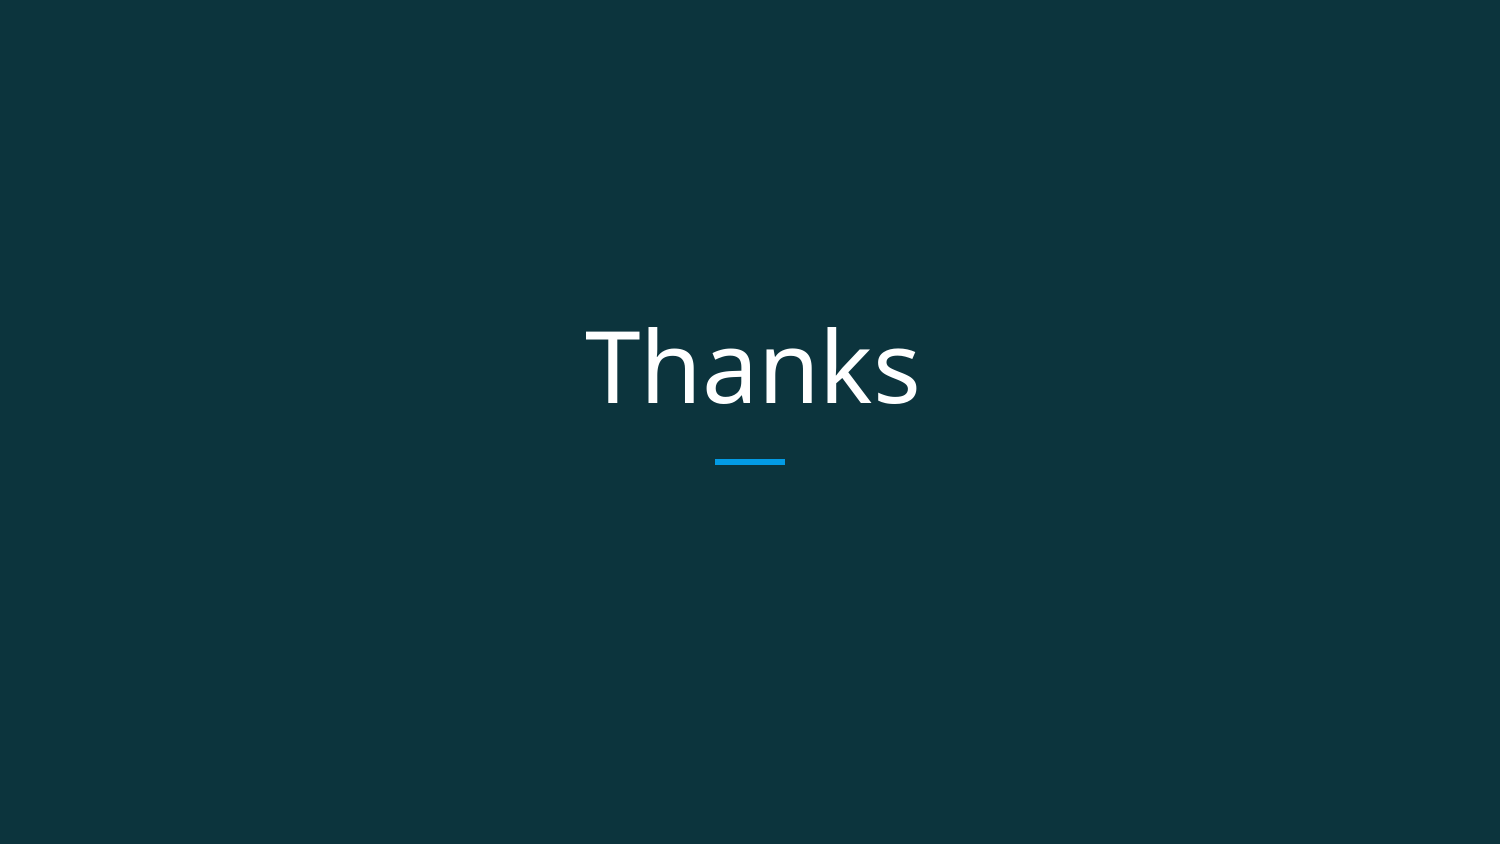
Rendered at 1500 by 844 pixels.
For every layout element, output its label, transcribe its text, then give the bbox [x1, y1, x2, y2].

title Thanks [78, 289, 1428, 439]
